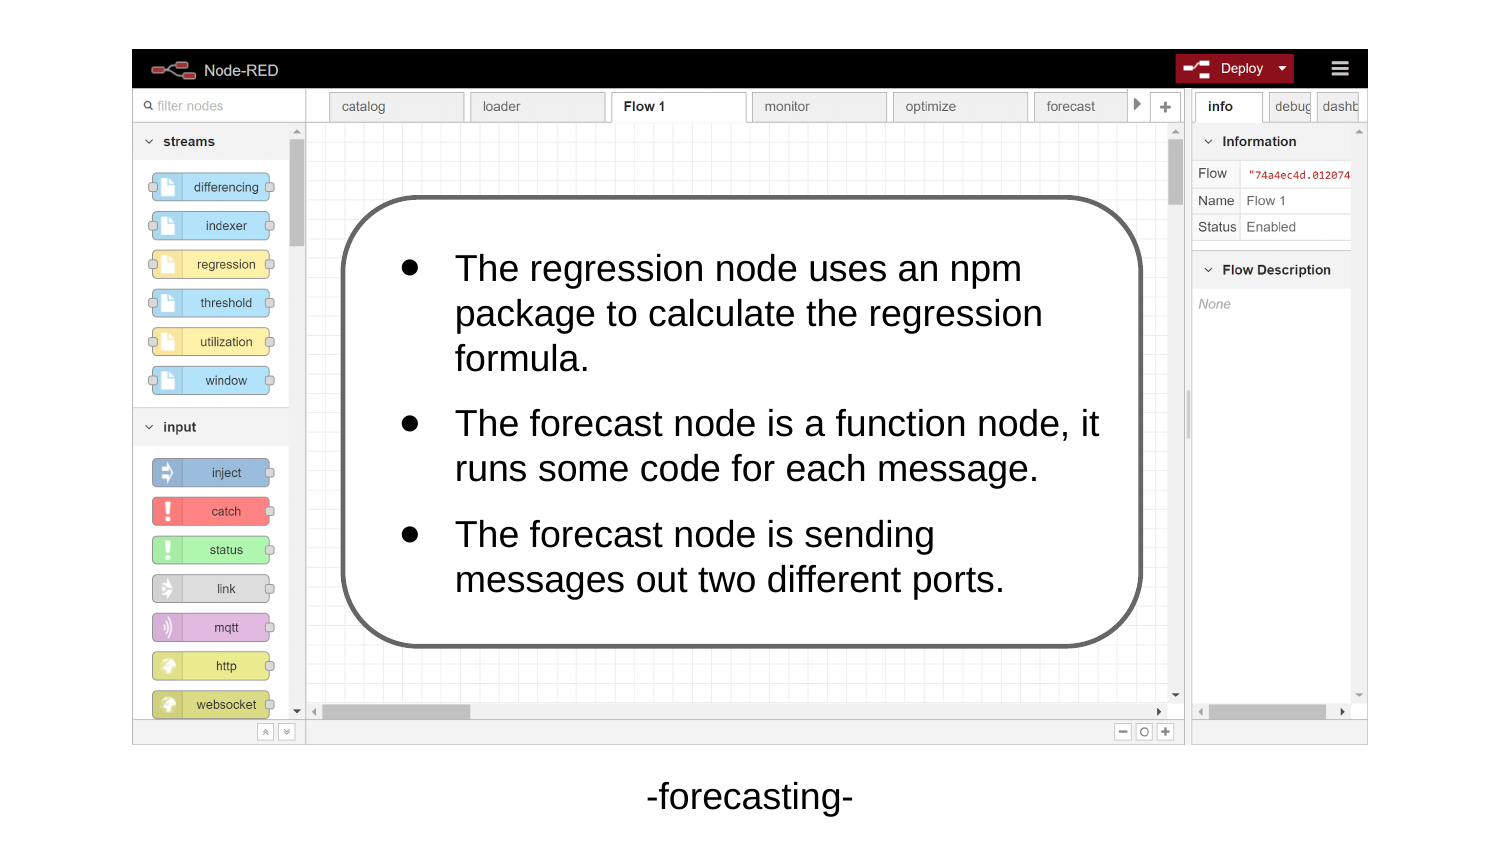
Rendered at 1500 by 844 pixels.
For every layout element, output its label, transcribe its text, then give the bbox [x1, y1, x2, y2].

picture [132, 49, 1368, 745]
list -forecasting- [257, 753, 1242, 844]
